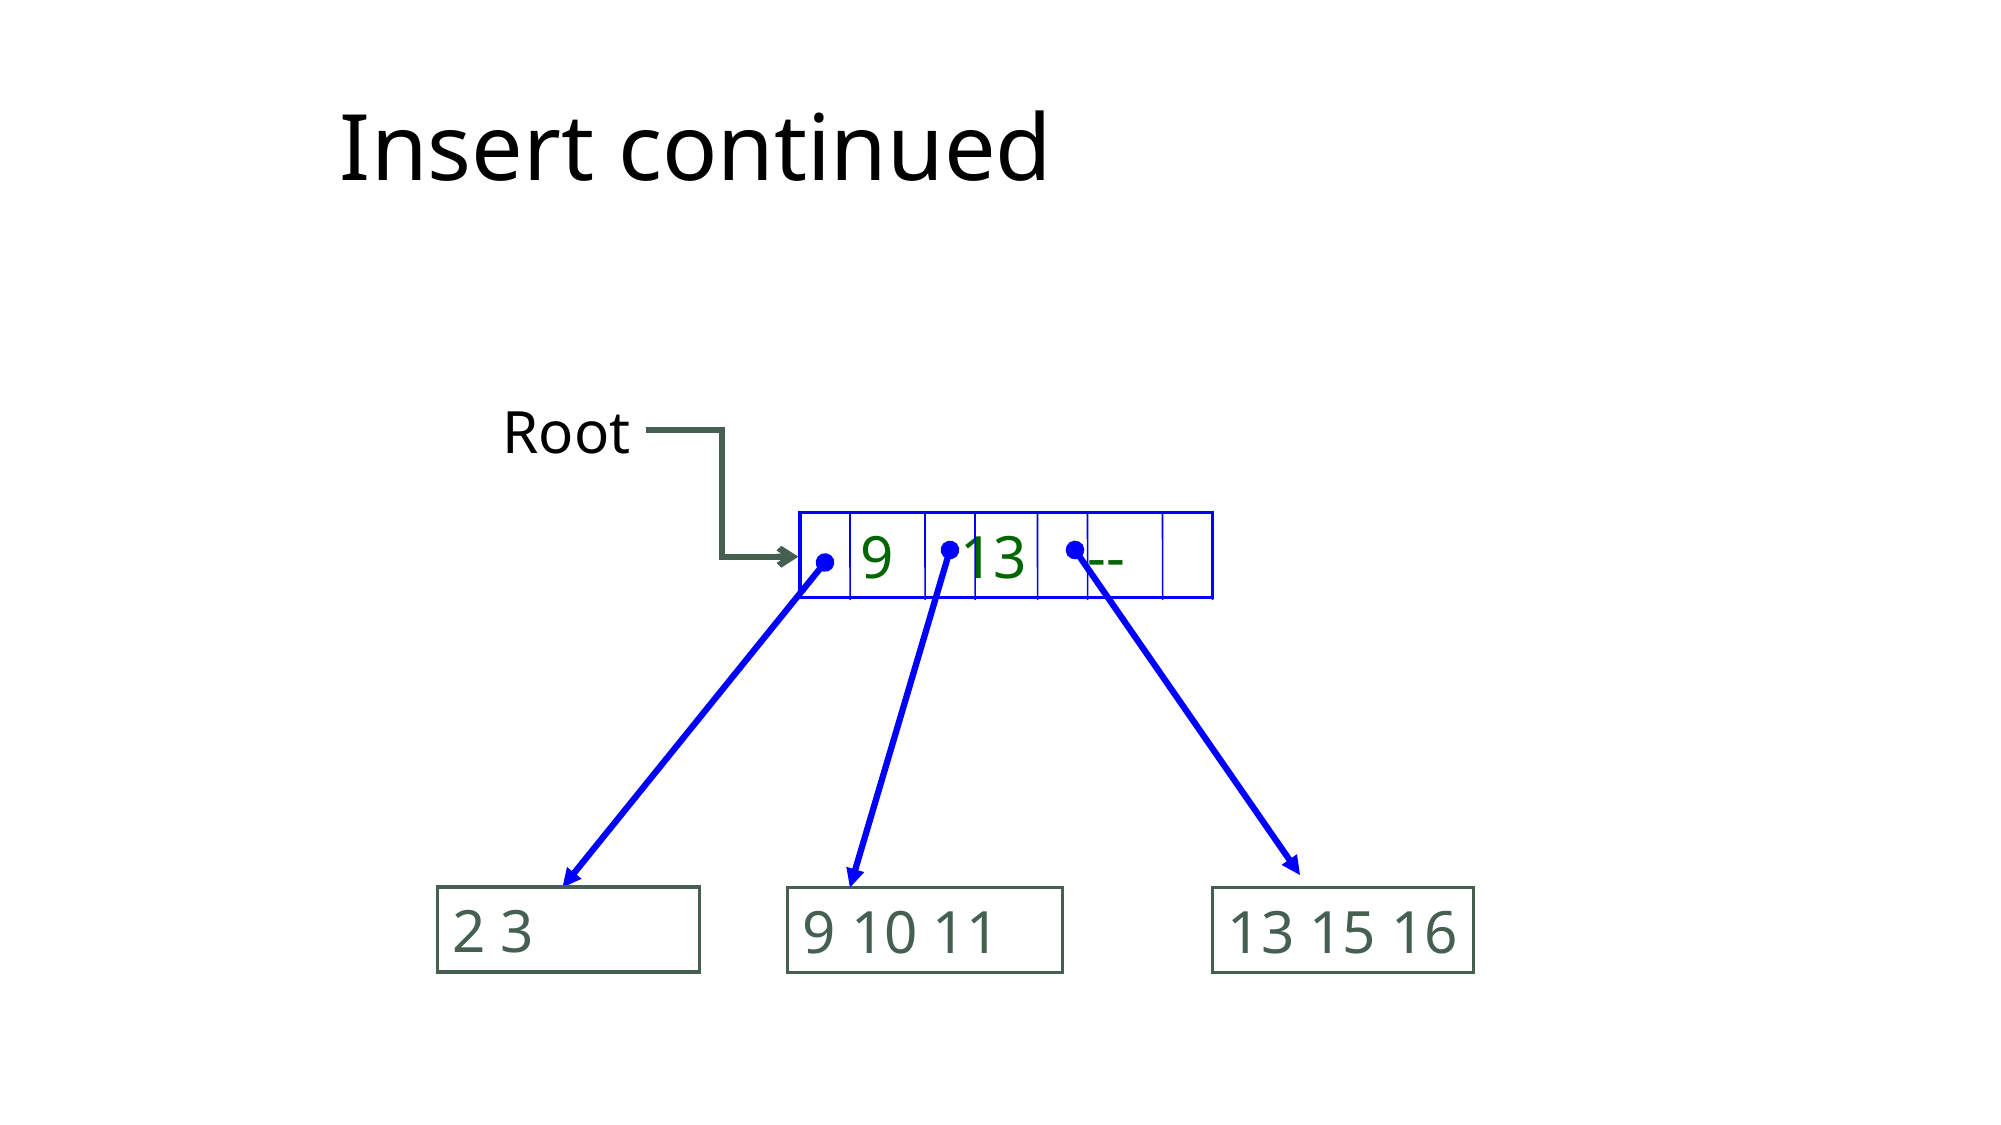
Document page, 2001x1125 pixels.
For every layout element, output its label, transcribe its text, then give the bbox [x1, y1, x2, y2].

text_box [632, 430, 799, 557]
text_box [847, 598, 936, 888]
text_box Root [487, 387, 646, 473]
text_box 9 13 -- [1163, 512, 1212, 598]
text_box 9 10 11 [787, 887, 1063, 973]
text_box 9 13 -- [800, 512, 975, 598]
text_box [1108, 598, 1300, 875]
text_box [562, 593, 800, 887]
text_box 9 13 -- [976, 512, 1037, 598]
text_box 13 15 16 [1212, 887, 1474, 973]
text_box Insert continued [324, 50, 1600, 238]
text_box 9 13 -- [1088, 512, 1162, 598]
text_box 9 13 -- [1038, 512, 1087, 598]
text_box 2 3 [437, 887, 700, 973]
